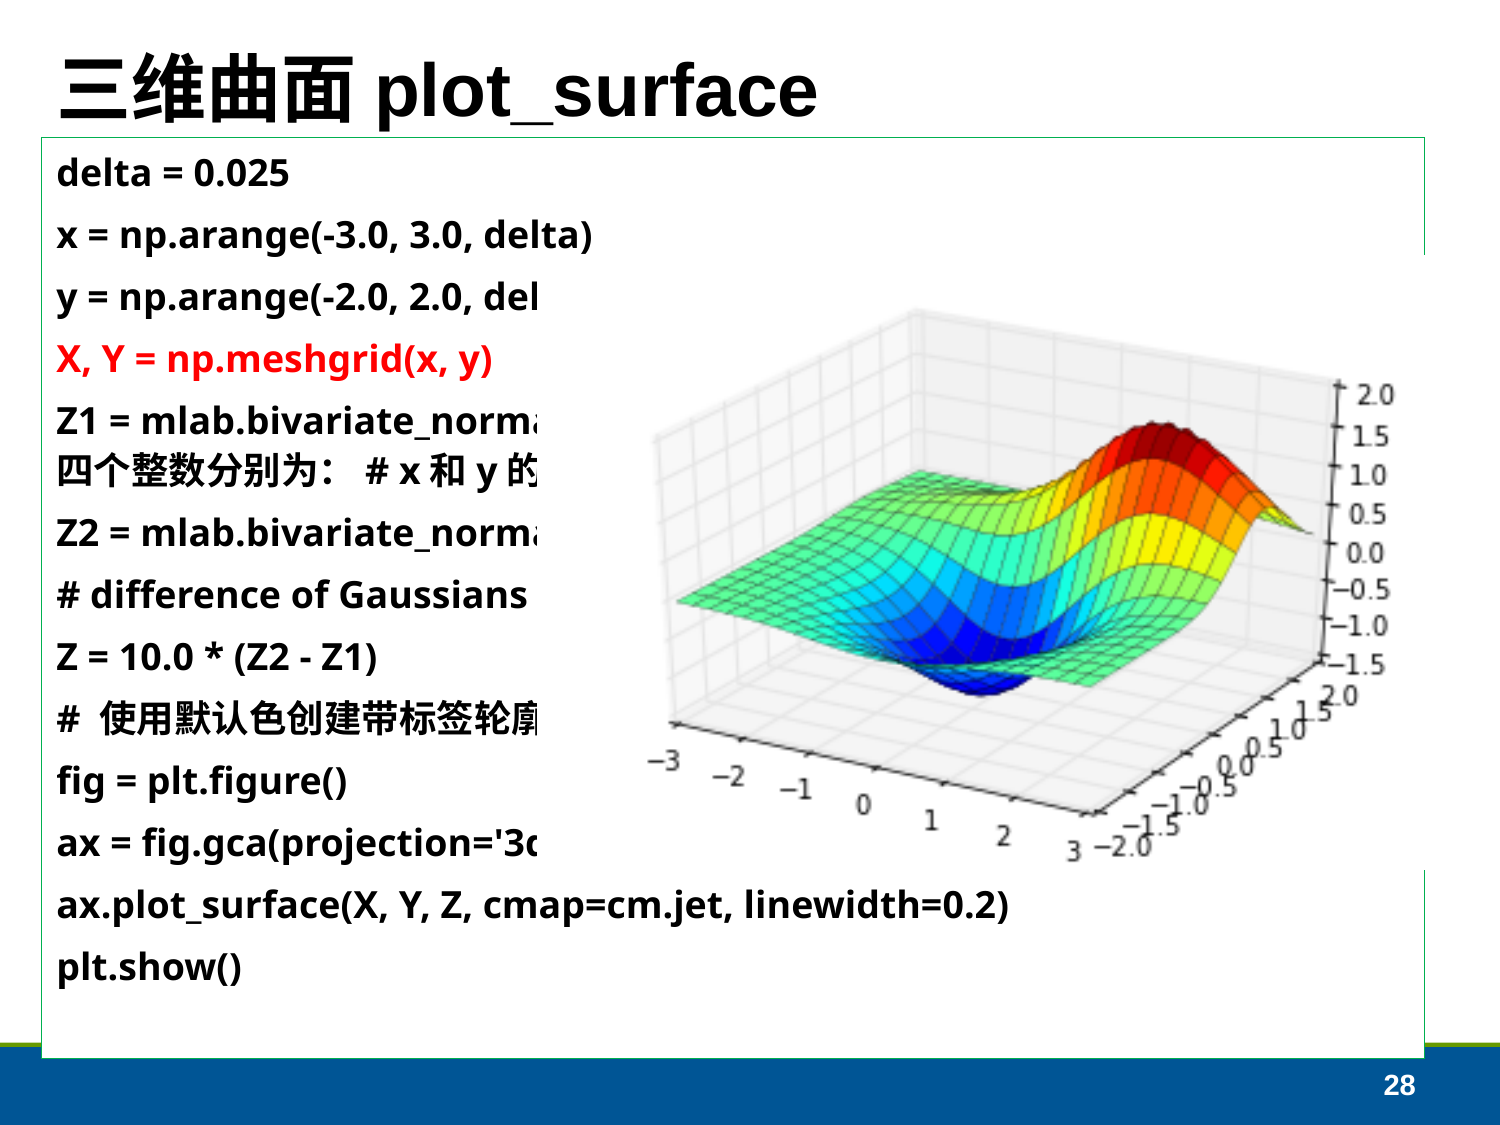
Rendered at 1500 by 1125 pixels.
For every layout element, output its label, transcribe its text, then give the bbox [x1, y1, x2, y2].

list delta = 0.025 x = np.arange(-3.0, 3.0, delta) y = np.arange(-2.0, 2.0, delta) X, Y = np.meshgrid(x, y) Z1 = mlab.bivariate_normal(X, Y, 1.0, 1.0, 0.0, 0.0) #产生双变量正态分布，四个整数分别为：# x和y的方差，x和y 的均值。 Z2 = mlab.bivariate_normal(X, Y, 1.5, 0.5, 1, 1) # difference of Gaussians Z = 10.0 * (Z2 - Z1) # 使用默认色创建带标签轮廓图 fig = plt.figure() ax = fig.gca(projection='3d') ax.plot_surface(X, Y, Z, cmap=cm.jet, linewidth=0.2) plt.show() [41, 137, 1425, 1059]
picture [537, 255, 1443, 870]
title 三维曲面plot_surface [41, 75, 1392, 137]
text_box [0, 1, 1500, 75]
